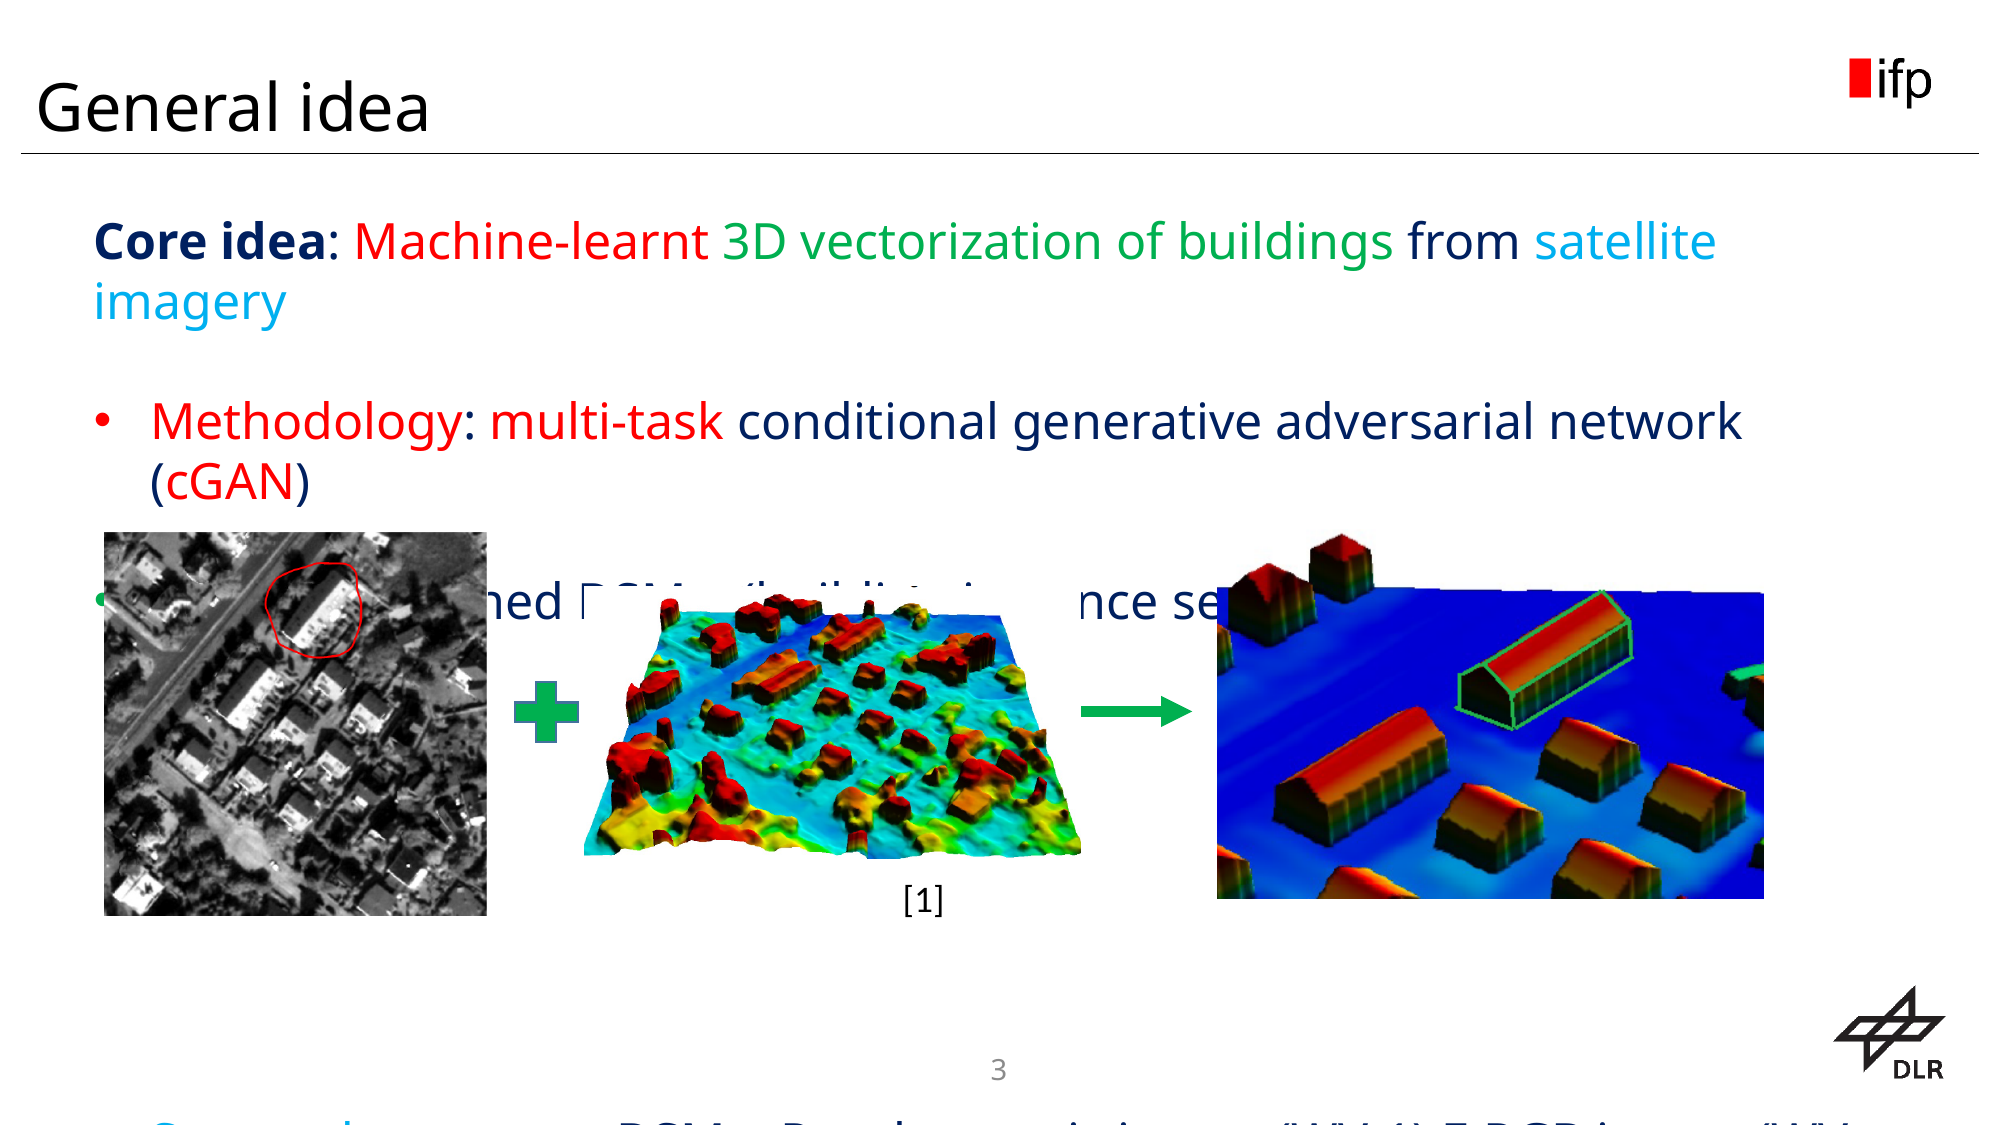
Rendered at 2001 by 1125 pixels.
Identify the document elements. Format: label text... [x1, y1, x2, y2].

picture [584, 586, 1081, 862]
picture [1830, 982, 1948, 1081]
picture [104, 531, 488, 916]
text_box Core idea: Machine-learnt 3D vectorization of buildings from satellite imagery Methodology: multi-task conditional generative adversarial network (cGAN) Objective: refined DSM + (building instance segmentation) + 3D vectorization Source data: stereo DSM + Panchromatic image (WV-1)  RGB image (WV-4) [78, 201, 1902, 1125]
picture [1217, 523, 1764, 899]
text_box [1] [887, 867, 973, 928]
text_box General idea [20, 57, 991, 152]
picture [1830, 23, 1950, 144]
text_box [514, 681, 579, 743]
